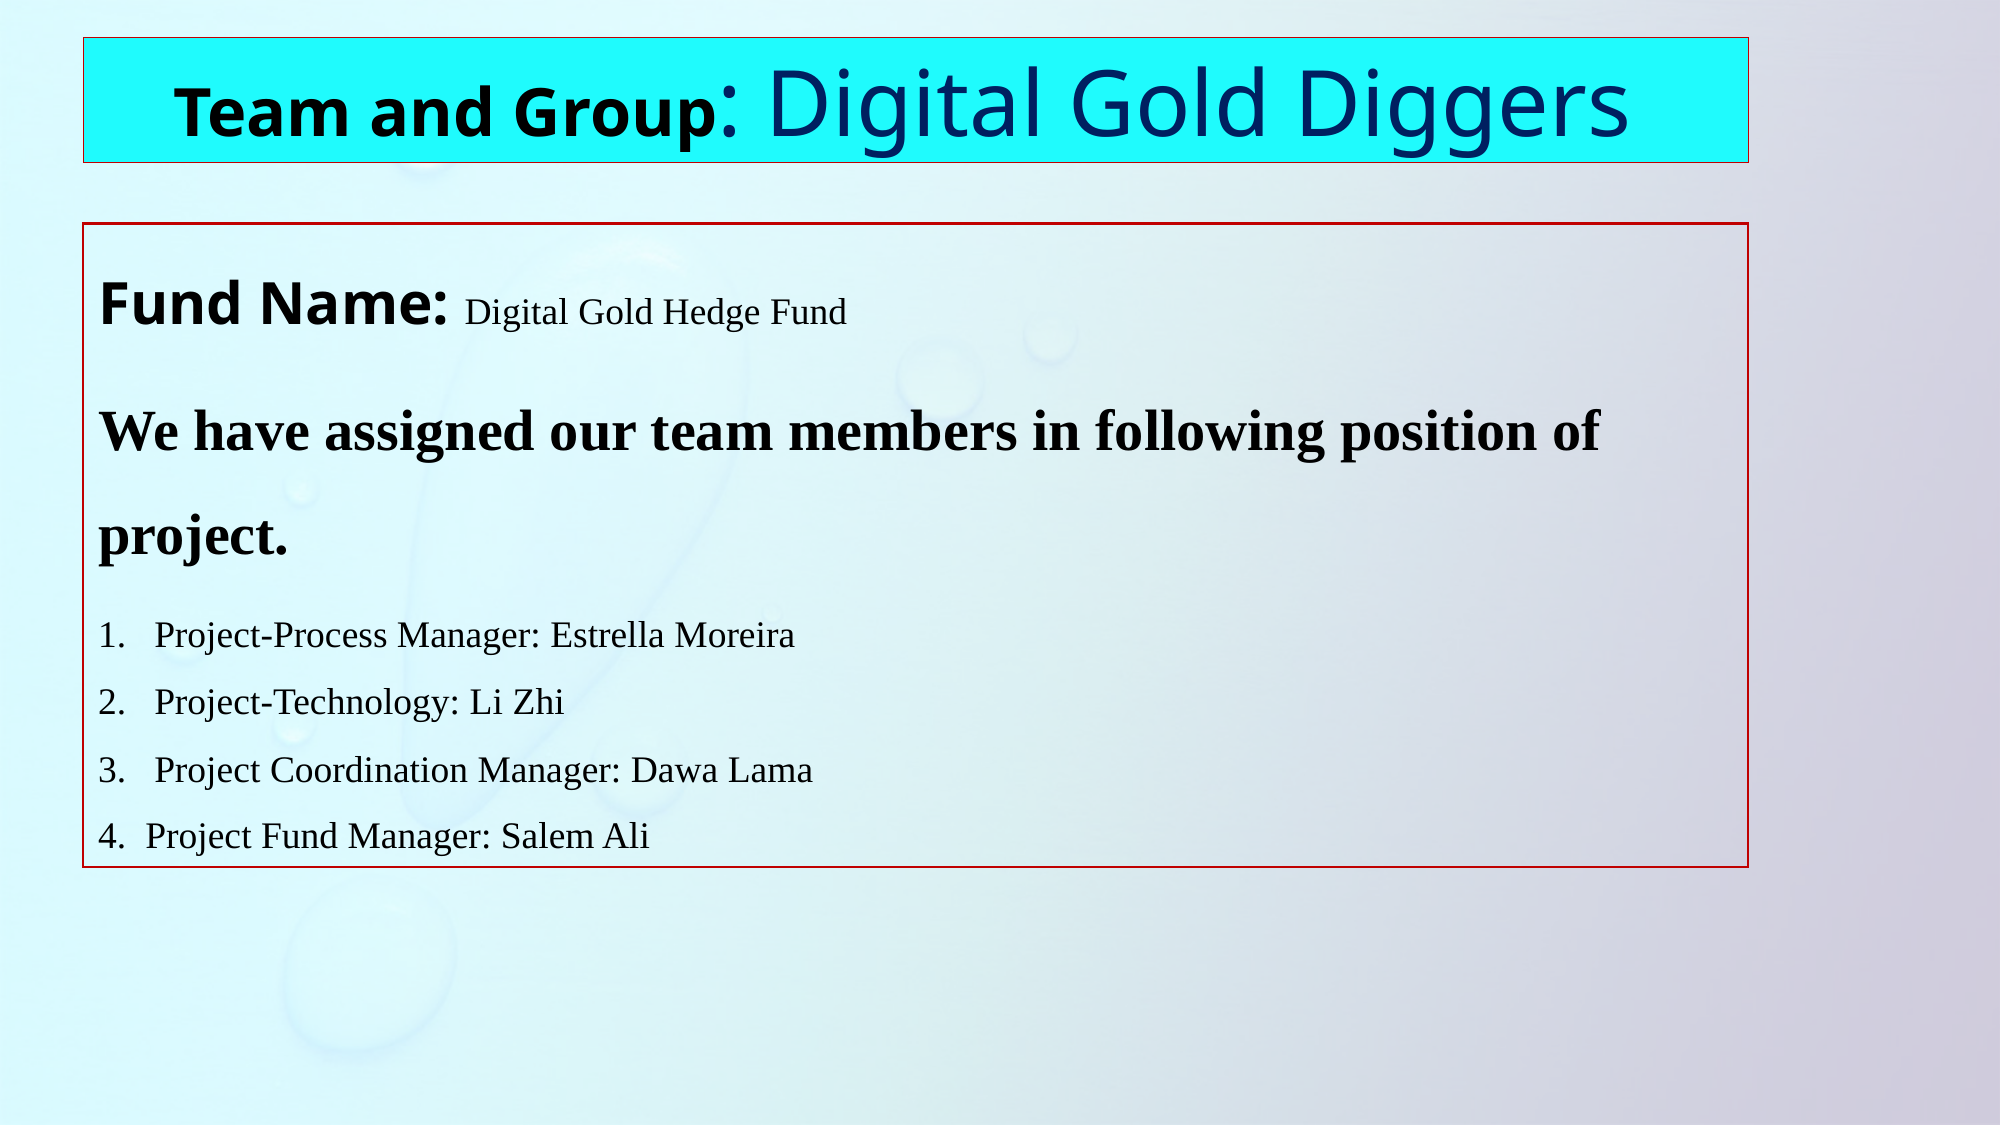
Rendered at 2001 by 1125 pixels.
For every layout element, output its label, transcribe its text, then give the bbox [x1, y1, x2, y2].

text_box Fund Name: Digital Gold Hedge Fund We have assigned our team members in following position of project. Project-Process Manager: Estrella Moreira Project-Technology: Li Zhi Project Coordination Manager: Dawa Lama 4. Project Fund Manager: Salem Ali [82, 222, 1749, 868]
text_box Team and Group: Digital Gold Diggers [83, 37, 1749, 163]
